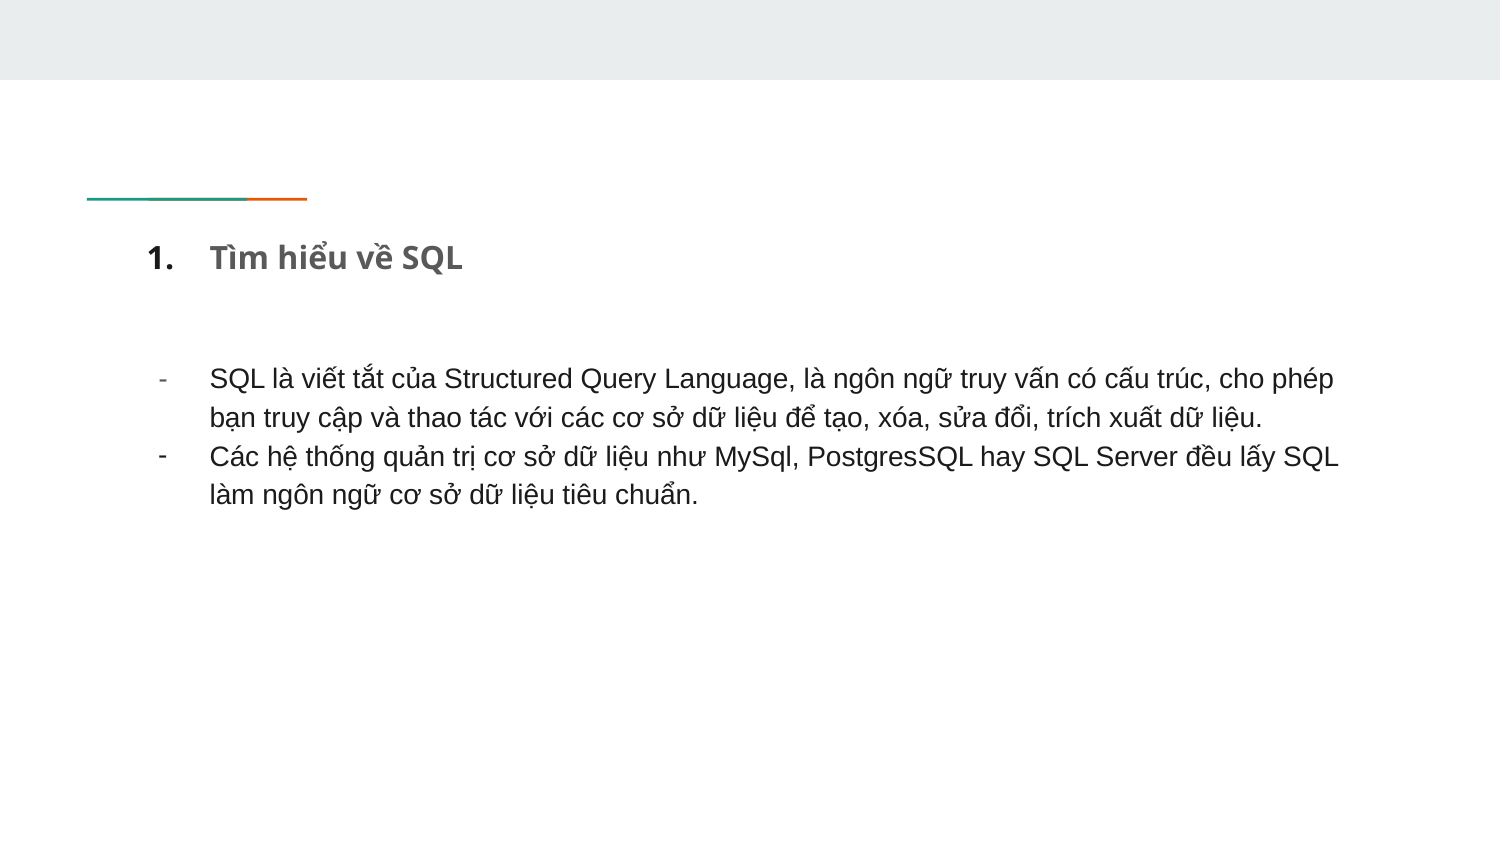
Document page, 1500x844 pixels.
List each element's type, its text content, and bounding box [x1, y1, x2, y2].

list SQL là viết tắt của Structured Query Language, là ngôn ngữ truy vấn có cấu trúc, cho phép bạn truy cập và thao tác với các cơ sở dữ liệu để tạo, xóa, sửa đổi, trích xuất dữ liệu. Các hệ thống quản trị cơ sở dữ liệu như MySql, PostgresSQL hay SQL Server đều lấy SQL làm ngôn ngữ cơ sở dữ liệu tiêu chuẩn. [119, 341, 1381, 712]
title Tìm hiểu về SQL [119, 216, 1381, 305]
